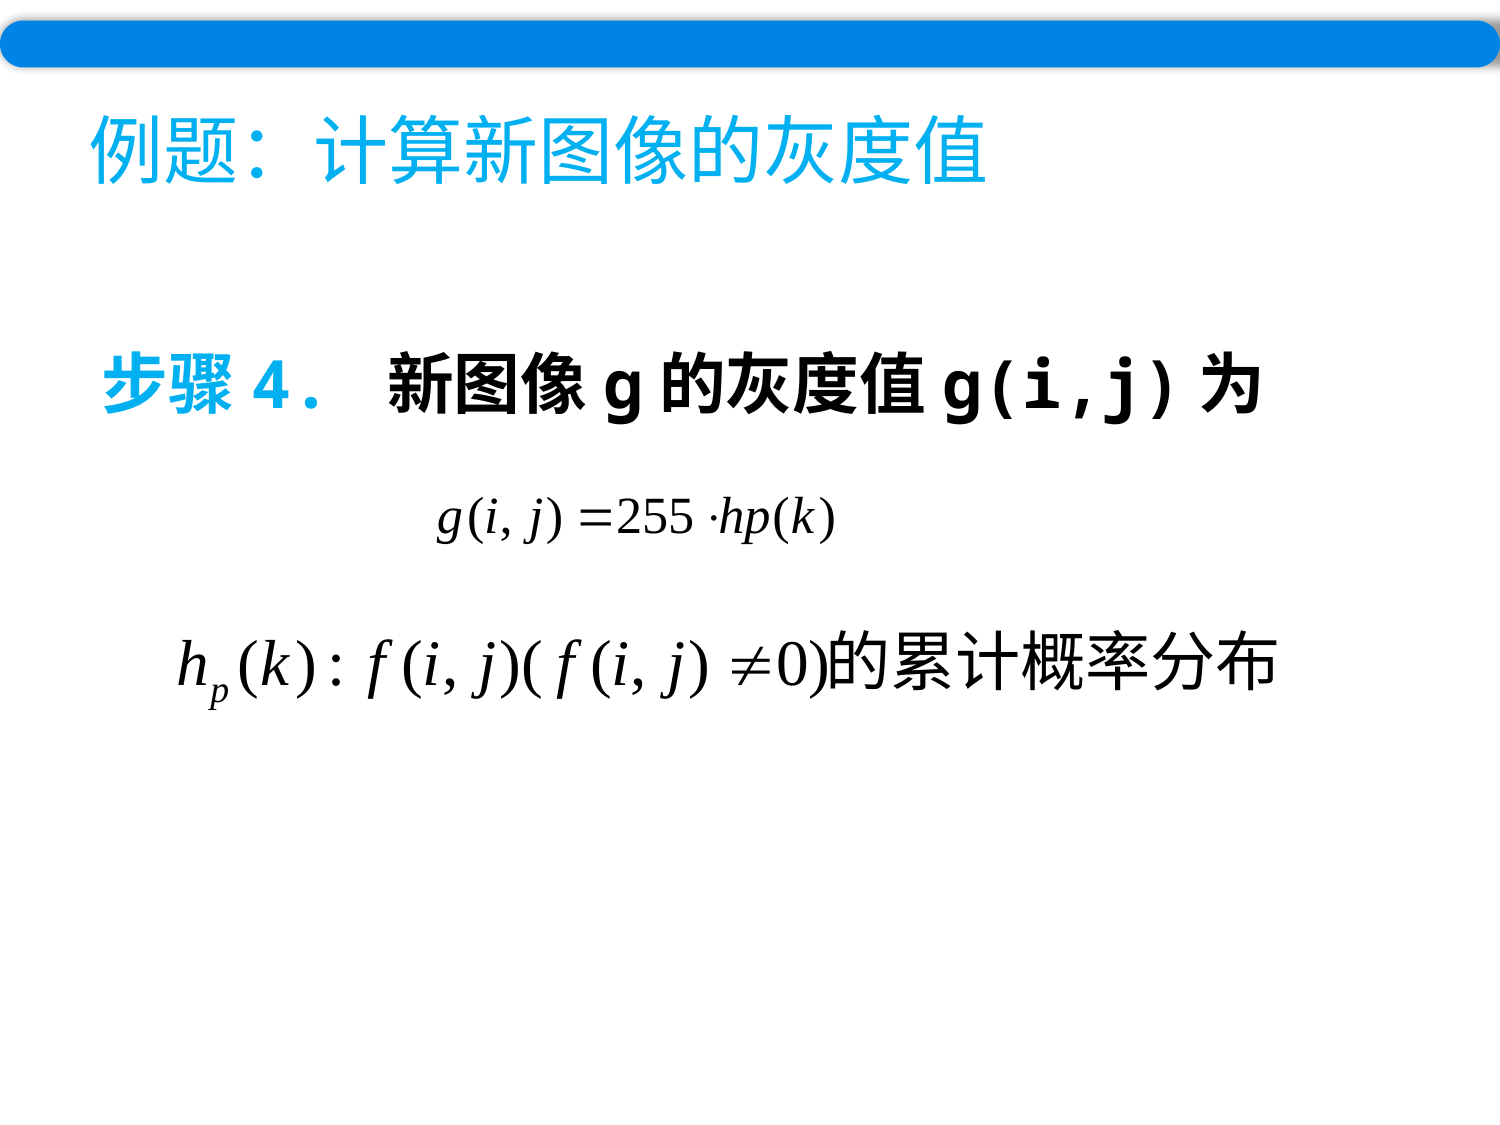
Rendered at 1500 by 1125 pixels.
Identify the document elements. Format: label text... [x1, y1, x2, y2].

text_box [0, 19, 1500, 69]
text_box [166, 620, 1289, 724]
text_box 例题：计算新图像的灰度值 [73, 96, 1004, 292]
text_box 步骤4. 新图像g的灰度值g(i,j)为 [86, 343, 1500, 884]
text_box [426, 486, 844, 556]
